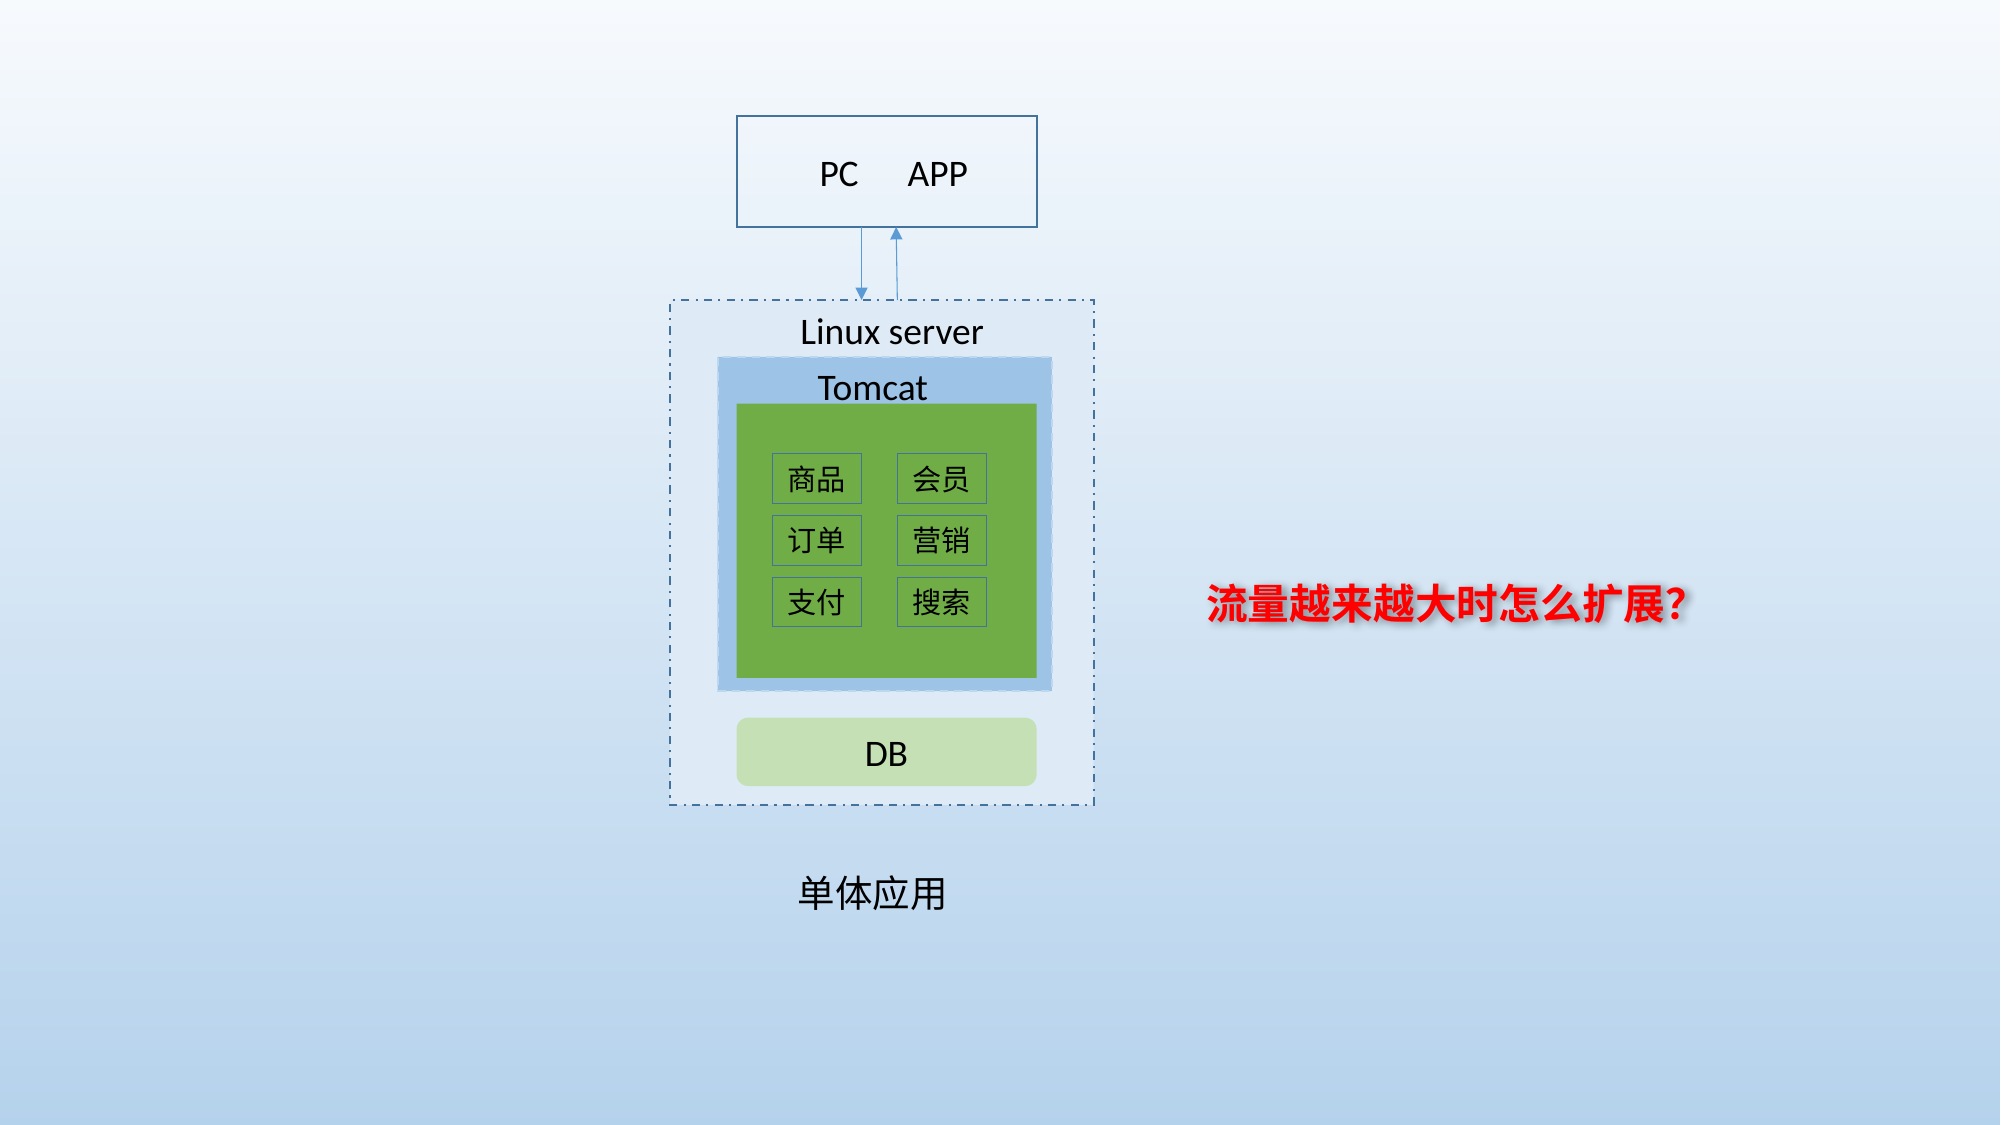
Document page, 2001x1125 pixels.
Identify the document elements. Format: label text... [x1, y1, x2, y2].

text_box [670, 115, 1094, 924]
text_box 流量越来越大时怎么扩展？ [1191, 570, 1723, 635]
